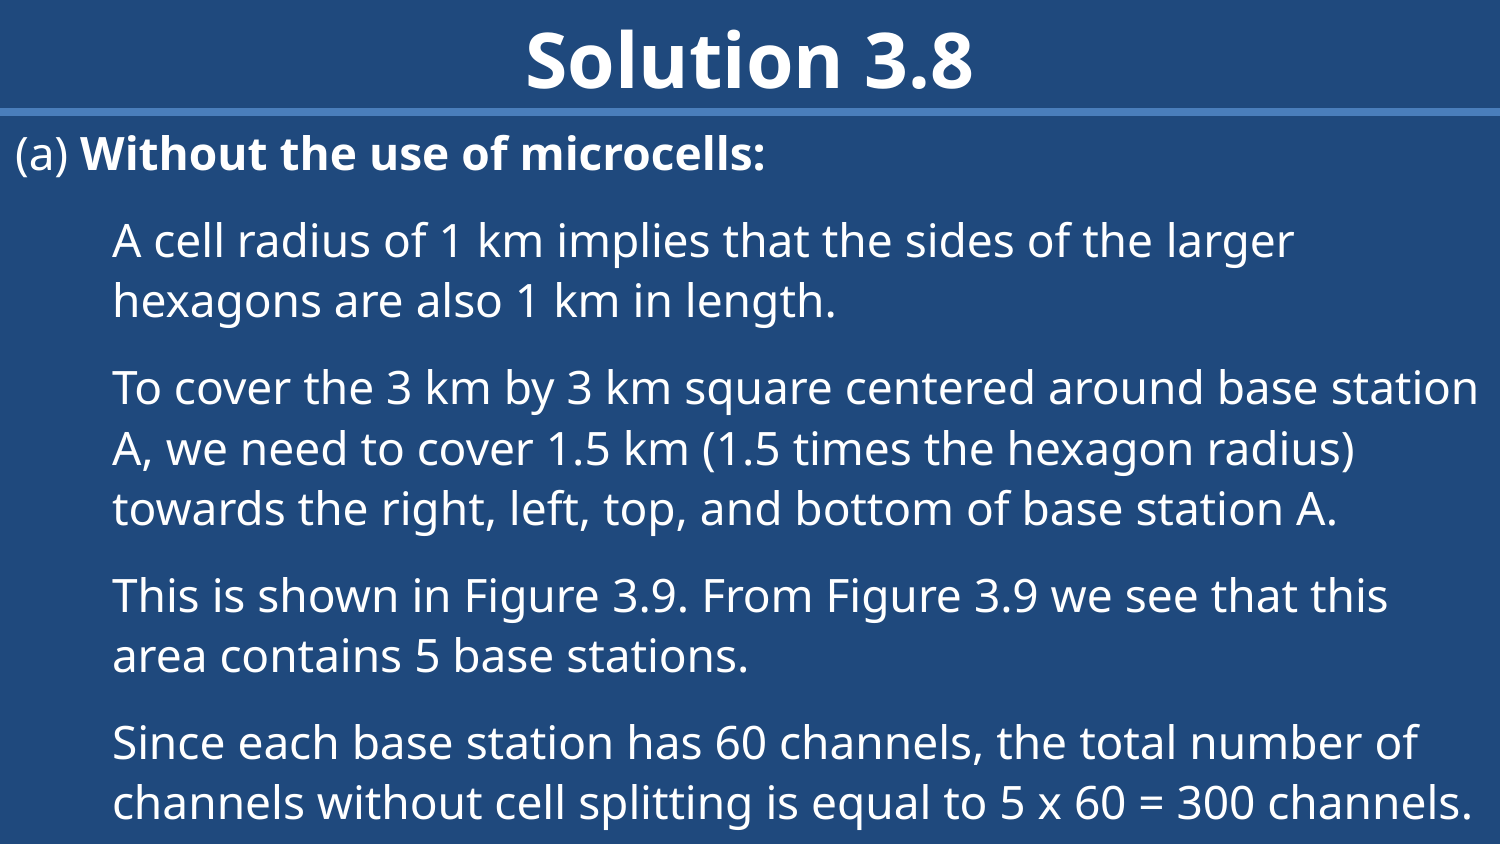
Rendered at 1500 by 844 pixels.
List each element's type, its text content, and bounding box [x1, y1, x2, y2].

title Solution 3.8 [0, 3, 1500, 108]
list (a) Without the use of microcells: A cell radius of 1 km implies that the sides of the larger hexagons are also 1 km in length. To cover the 3 km by 3 km square centered around base station A, we need to cover 1.5 km (1.5 times the hexagon radius) towards the right, left, top, and bottom of base station A. This is shown in Figure 3.9. From Figure 3.9 we see that this area contains 5 base stations. Since each base station has 60 channels, the total number of channels without cell splitting is equal to 5 x 60 = 300 channels. [0, 116, 1500, 844]
